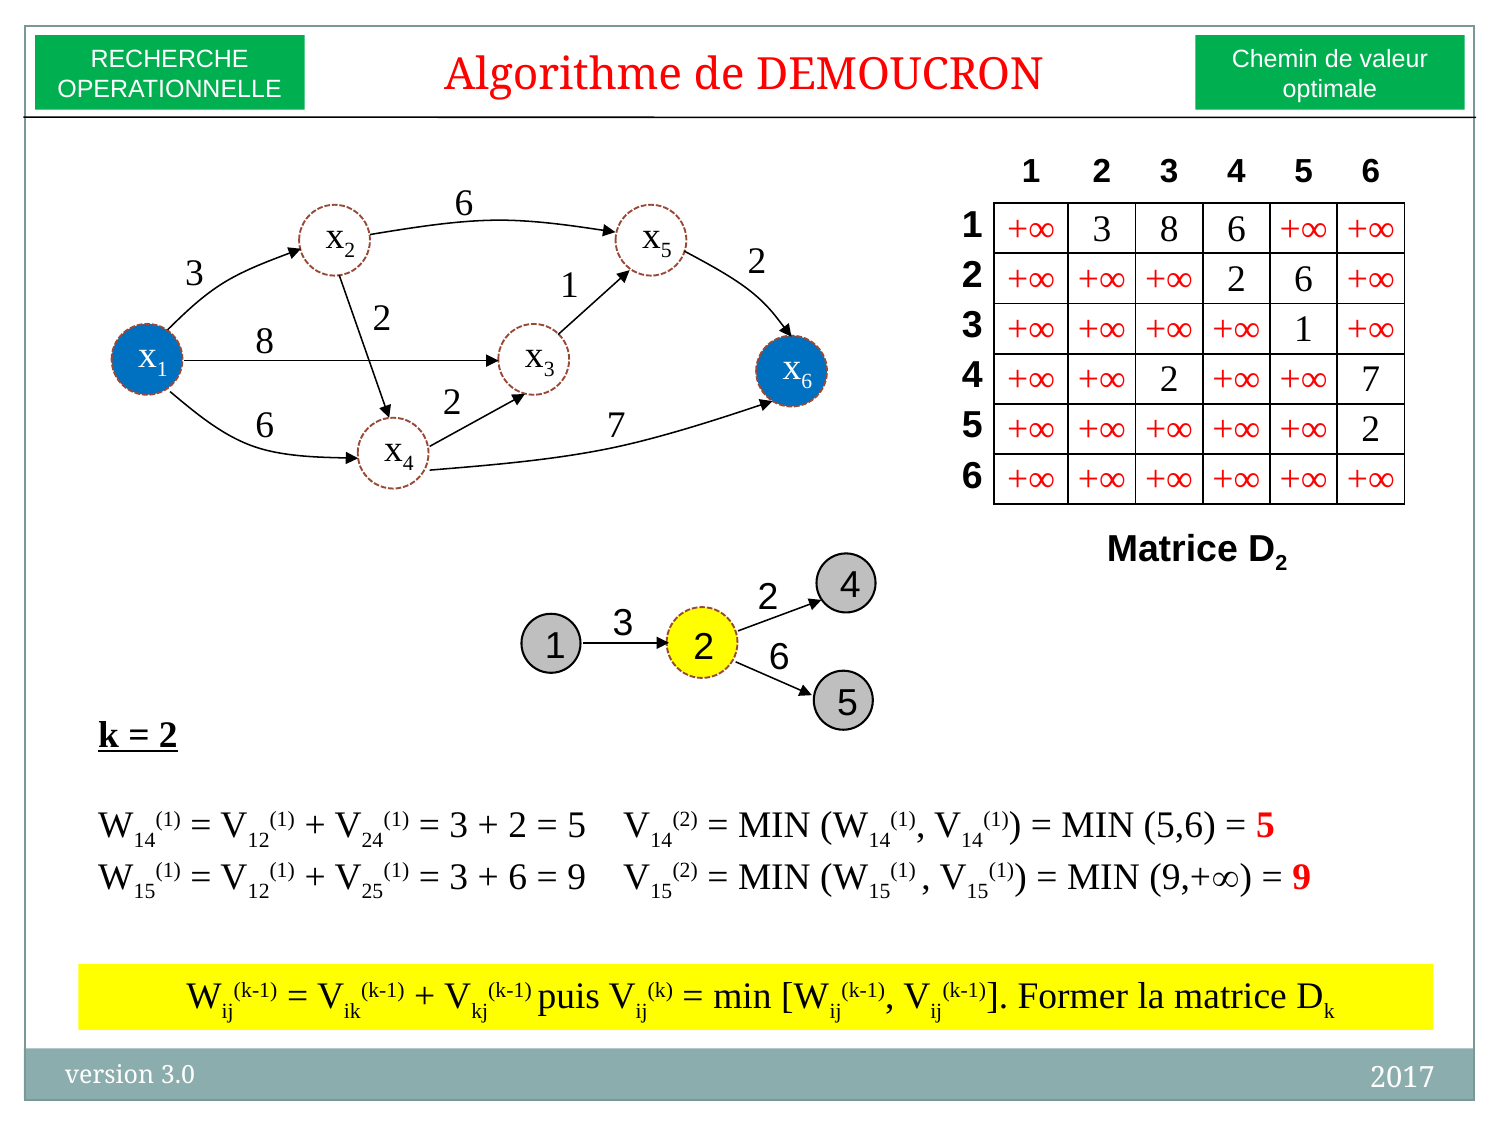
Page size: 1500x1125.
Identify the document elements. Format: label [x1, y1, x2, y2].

text_box [83, 669, 1395, 911]
table_cell [995, 204, 1067, 252]
table_cell [1204, 304, 1269, 353]
table_cell [1136, 405, 1202, 453]
table_cell [1338, 254, 1404, 303]
slide_number [950, 1050, 1450, 1111]
table_cell [1204, 405, 1269, 453]
table_cell [1069, 204, 1135, 252]
table_cell [995, 304, 1067, 353]
table_cell [1204, 254, 1269, 303]
table_cell [1136, 455, 1202, 503]
table_cell [1338, 405, 1404, 453]
table_cell [1069, 355, 1135, 403]
text_box [583, 552, 877, 696]
table_cell [1271, 204, 1336, 252]
table_cell [995, 254, 1067, 303]
table_cell [1271, 405, 1336, 453]
table_cell [995, 455, 1067, 503]
table_cell [877, 203, 993, 504]
table_header [877, 153, 1405, 203]
table_cell [1069, 455, 1135, 503]
table_cell [1136, 204, 1202, 252]
footer [50, 1051, 638, 1112]
table_cell [1136, 254, 1202, 303]
table_cell [1136, 304, 1202, 353]
table_cell [1069, 254, 1135, 303]
table_cell [1271, 254, 1336, 303]
table_cell [995, 405, 1067, 453]
table_cell [1338, 455, 1404, 503]
text_box [992, 516, 1403, 582]
table_cell [1136, 355, 1202, 403]
text_box [78, 964, 1434, 1030]
text_box [520, 612, 582, 674]
table_cell [1204, 355, 1269, 403]
table_cell [1338, 355, 1404, 403]
text_box [1195, 35, 1465, 110]
text_box [35, 35, 305, 110]
table_cell [1271, 455, 1336, 503]
title [305, 37, 1184, 106]
table_cell [1338, 204, 1404, 252]
text_box [111, 169, 851, 489]
table_cell [995, 355, 1067, 403]
table_cell [1069, 304, 1135, 353]
table_cell [1271, 355, 1336, 403]
table_cell [1271, 304, 1336, 353]
table_cell [1069, 405, 1135, 453]
table_cell [1204, 455, 1269, 503]
table_cell [1338, 304, 1404, 353]
table_cell [1204, 204, 1269, 252]
